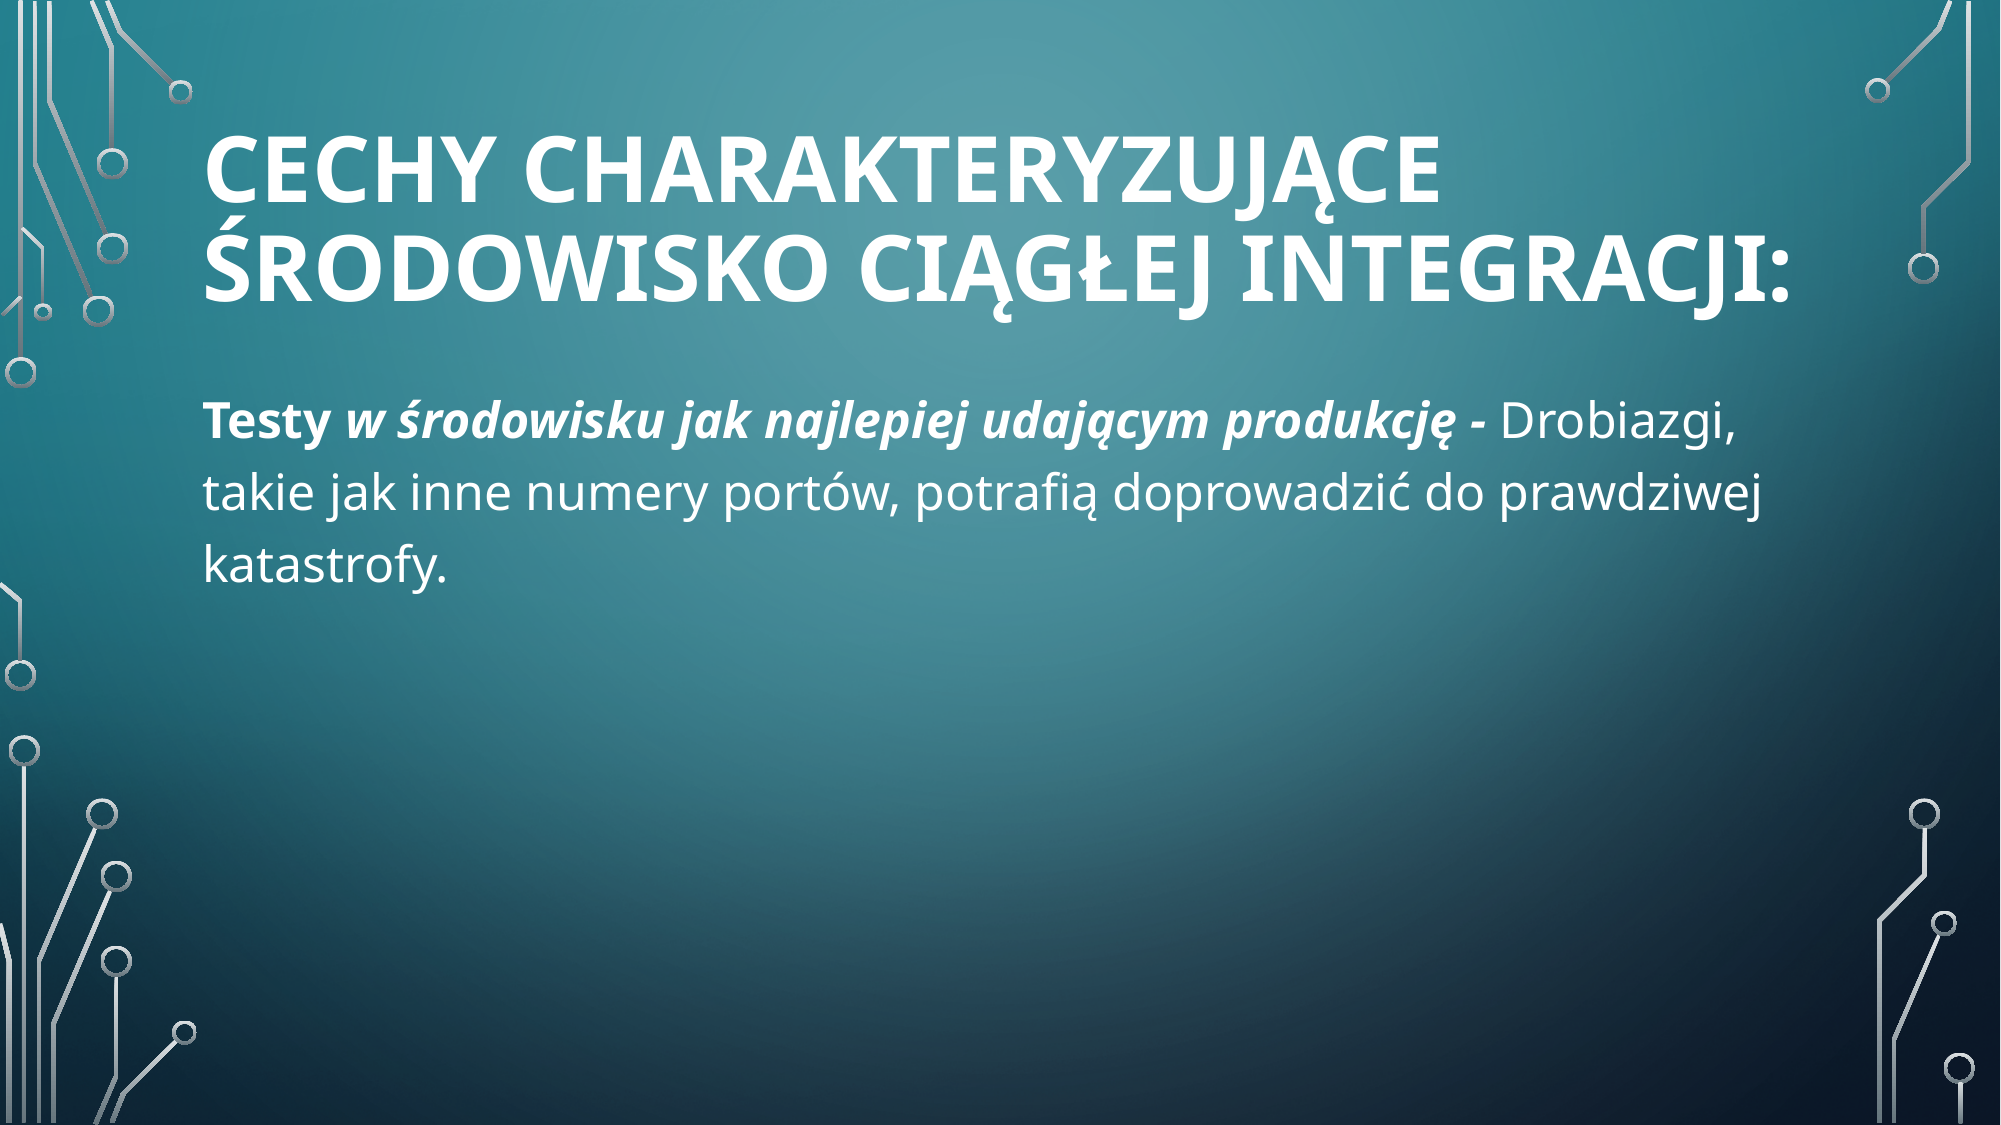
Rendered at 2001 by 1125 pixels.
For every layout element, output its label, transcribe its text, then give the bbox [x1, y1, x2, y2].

list Testy w środowisku jak najlepiej udającym produkcję - Drobiazgi, takie jak inne numery portów, potrafią doprowadzić do prawdziwej katastrofy. [187, 369, 1813, 950]
title Cechy charakteryzujące środowisko ciągłej integracji: [187, 101, 1813, 344]
